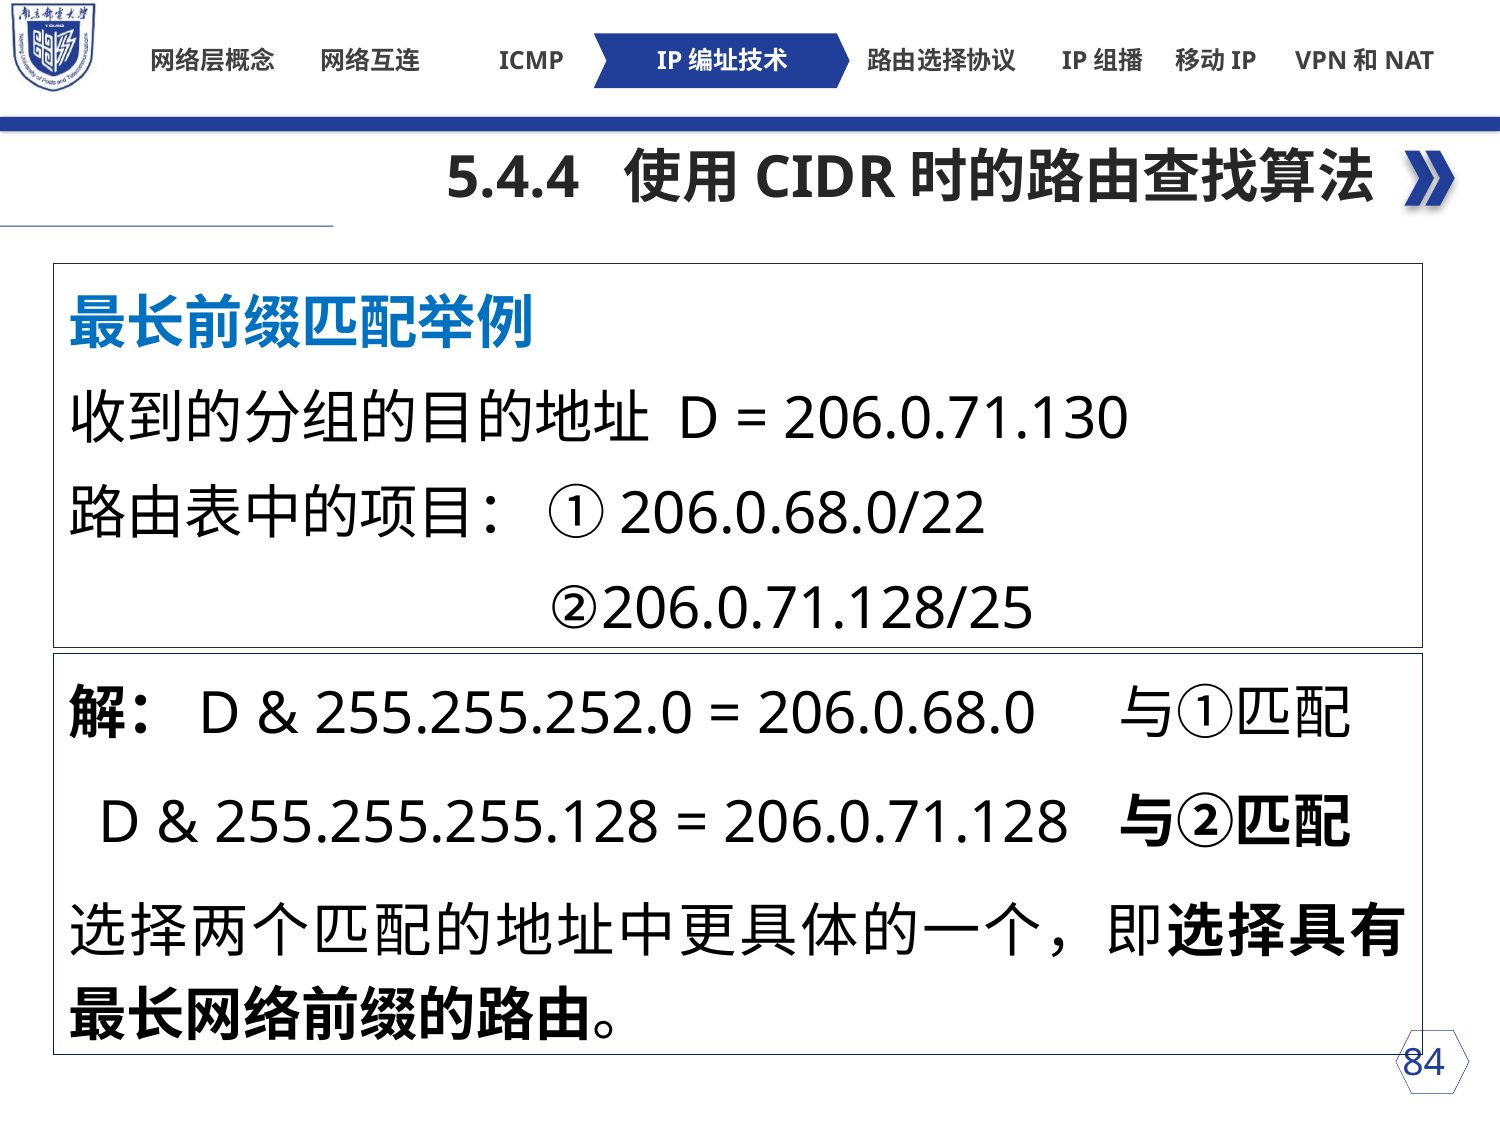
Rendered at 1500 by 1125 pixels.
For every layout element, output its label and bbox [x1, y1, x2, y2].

text_box [53, 263, 1423, 648]
picture [0, 0, 108, 93]
text_box [1404, 150, 1455, 206]
text_box [108, 32, 1474, 90]
text_box [0, 116, 1500, 217]
text_box [53, 653, 1494, 1095]
